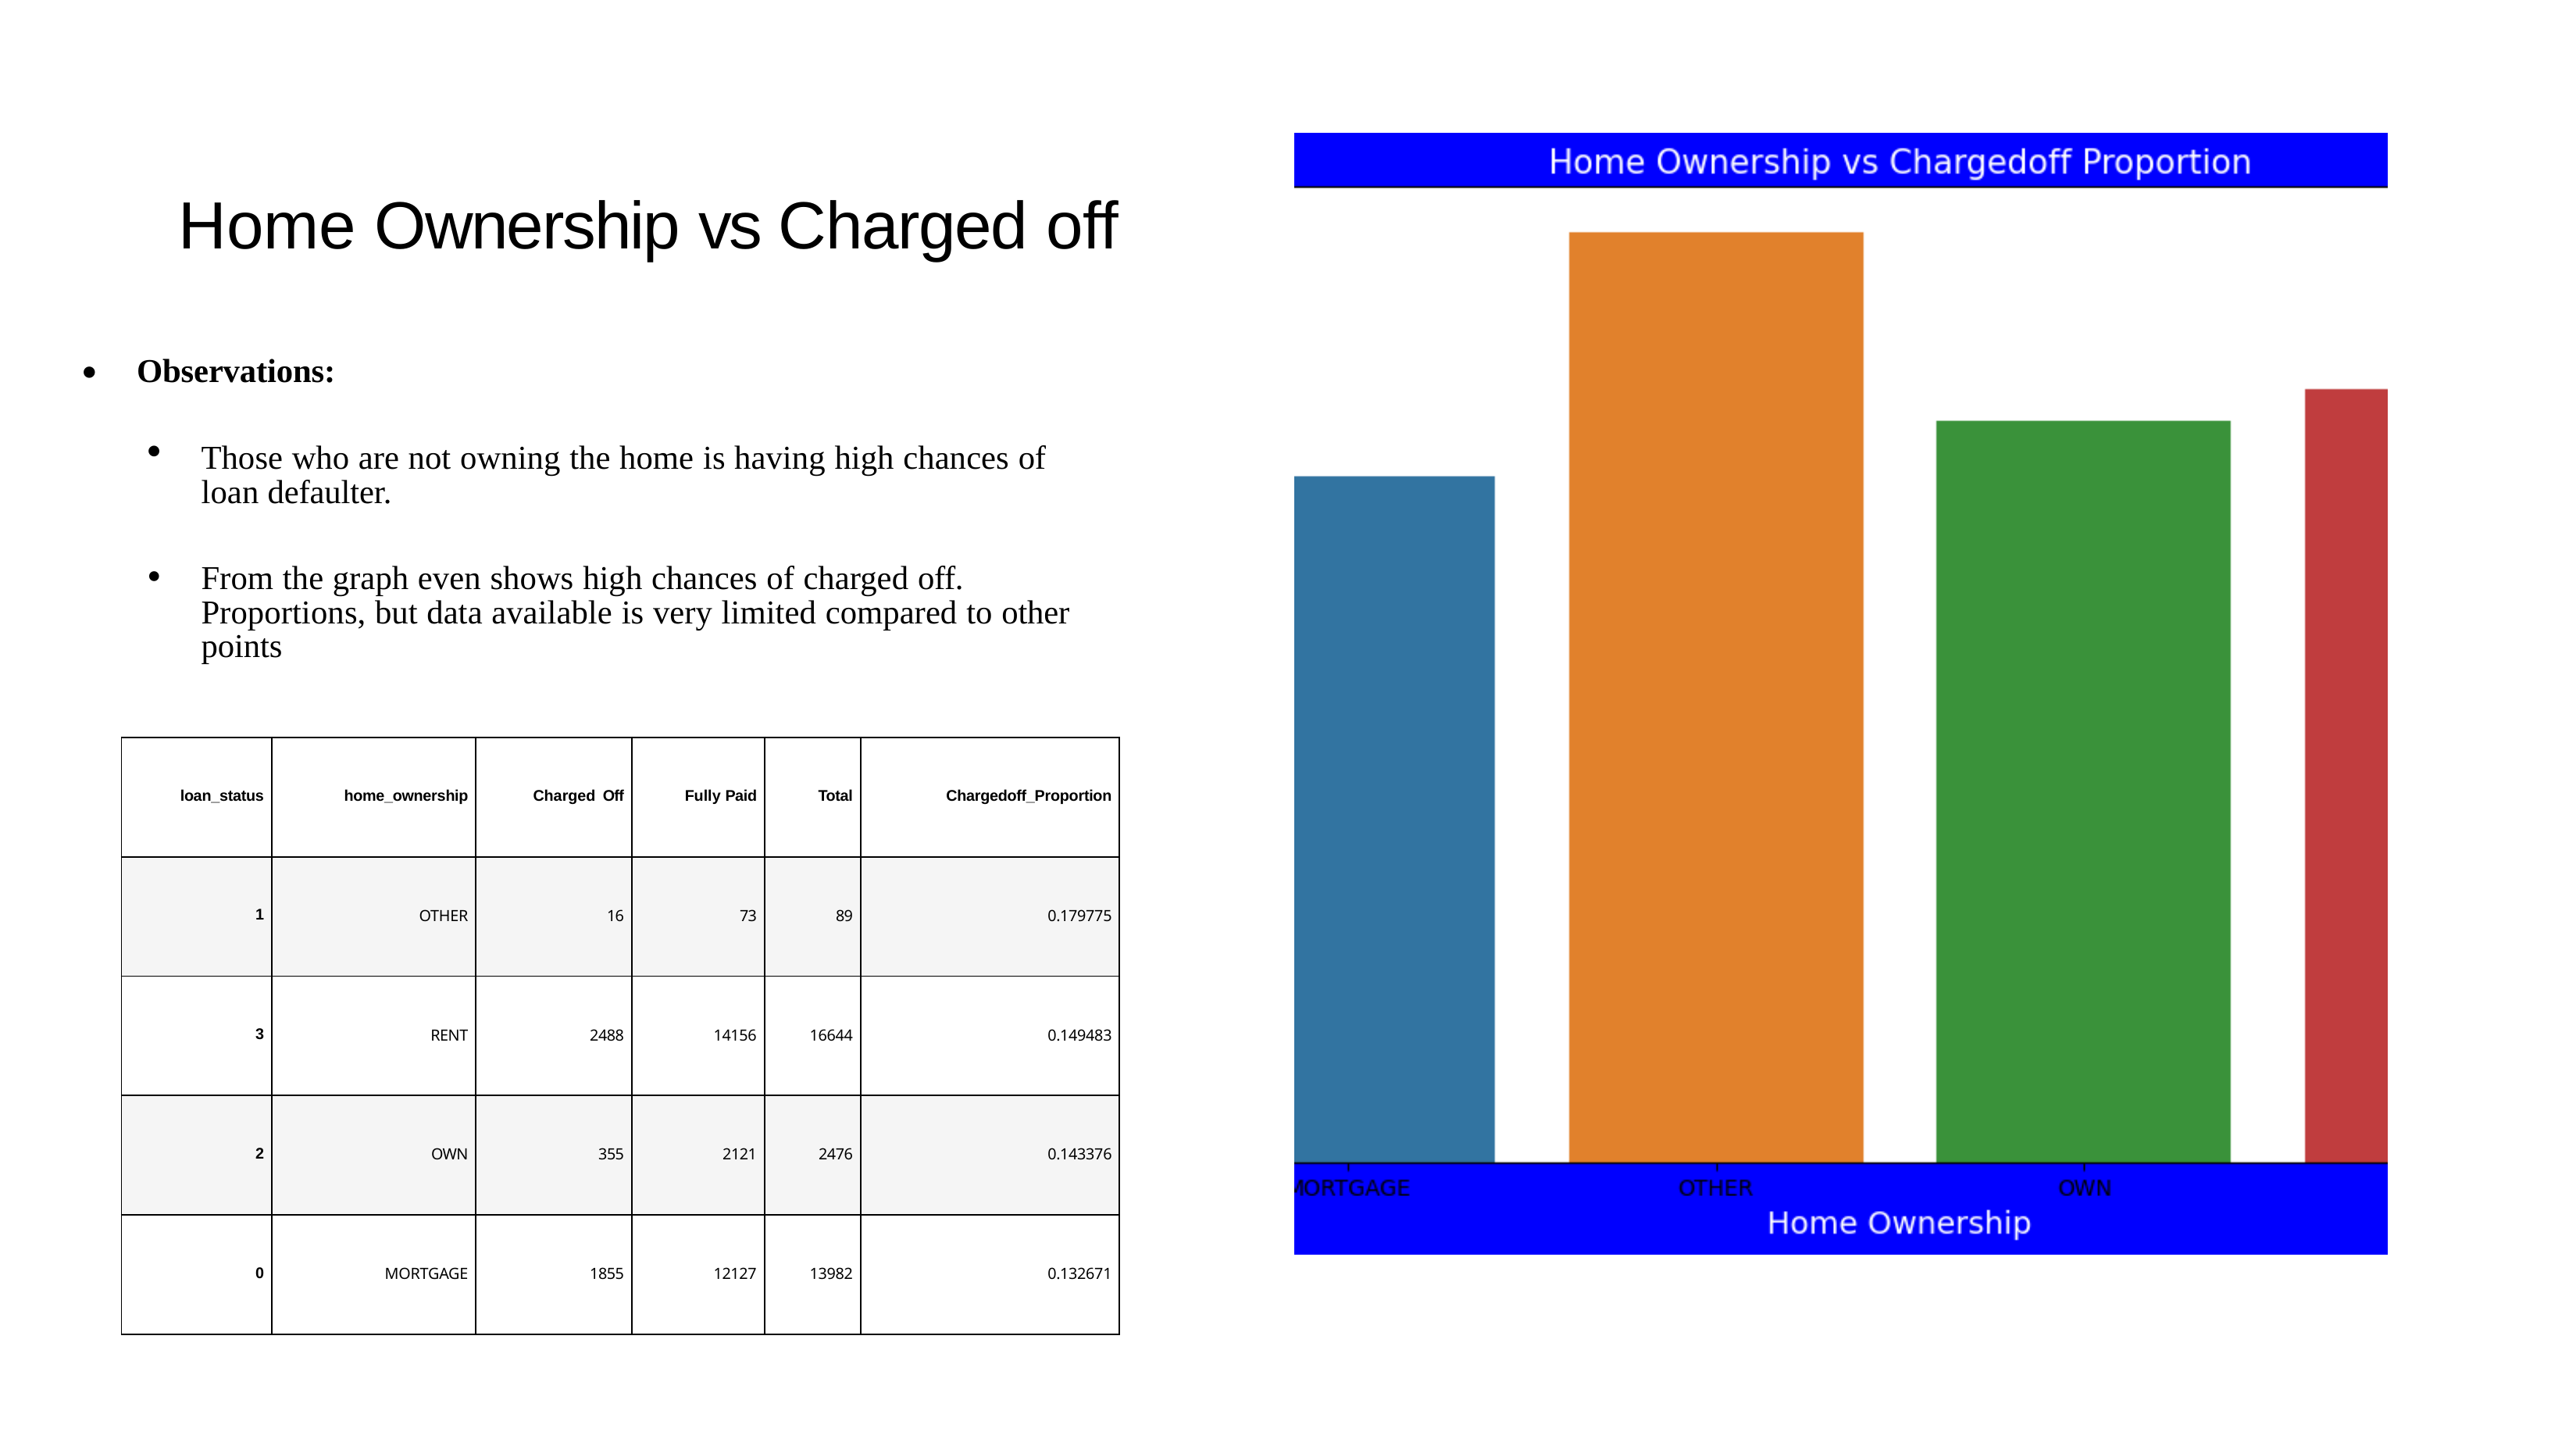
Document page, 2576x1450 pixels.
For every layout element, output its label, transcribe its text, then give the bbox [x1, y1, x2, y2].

table_header Chargedoff_Proportion [862, 738, 1119, 856]
table_cell 0.149483 [862, 977, 1119, 1095]
table_cell 16 [476, 858, 631, 976]
table_cell 0.143376 [862, 1096, 1119, 1214]
table_cell 1 [122, 858, 271, 976]
text_box • [80, 343, 99, 395]
table_cell 16644 [765, 977, 860, 1095]
text_box Observations: Those who are not owning the home is having high chances of loan defaulter. From the graph even shows high chances of charged off. Proportions, but data available is very limited compared to other points [135, 347, 1075, 665]
table_cell 2121 [633, 1096, 764, 1214]
table_cell 14156 [633, 977, 764, 1095]
table_cell 1855 [476, 1216, 631, 1334]
picture [1294, 133, 2388, 1255]
title Home Ownership vs Charged off [177, 91, 2399, 344]
table_cell 2476 [765, 1096, 860, 1214]
table_cell MORTGAGE [273, 1216, 475, 1334]
table_cell OTHER [273, 858, 475, 976]
table_cell RENT [273, 977, 475, 1095]
table_cell 3 [122, 977, 271, 1095]
table_cell OWN [273, 1096, 475, 1214]
table_cell 13982 [765, 1216, 860, 1334]
table_header home_ownership [273, 738, 475, 856]
table_header Fully Paid [633, 738, 764, 856]
table_header Total [765, 738, 860, 856]
table_cell 12127 [633, 1216, 764, 1334]
table_cell 355 [476, 1096, 631, 1214]
table_cell 73 [633, 858, 764, 976]
table_cell 2 [122, 1096, 271, 1214]
table_cell 0.132671 [862, 1216, 1119, 1334]
table_cell 2488 [476, 977, 631, 1095]
table_cell 0.179775 [862, 858, 1119, 976]
table_header Charged Off [476, 738, 631, 856]
table_cell 0 [122, 1216, 271, 1334]
table_cell 89 [765, 858, 860, 976]
table_header loan_status [122, 738, 271, 856]
